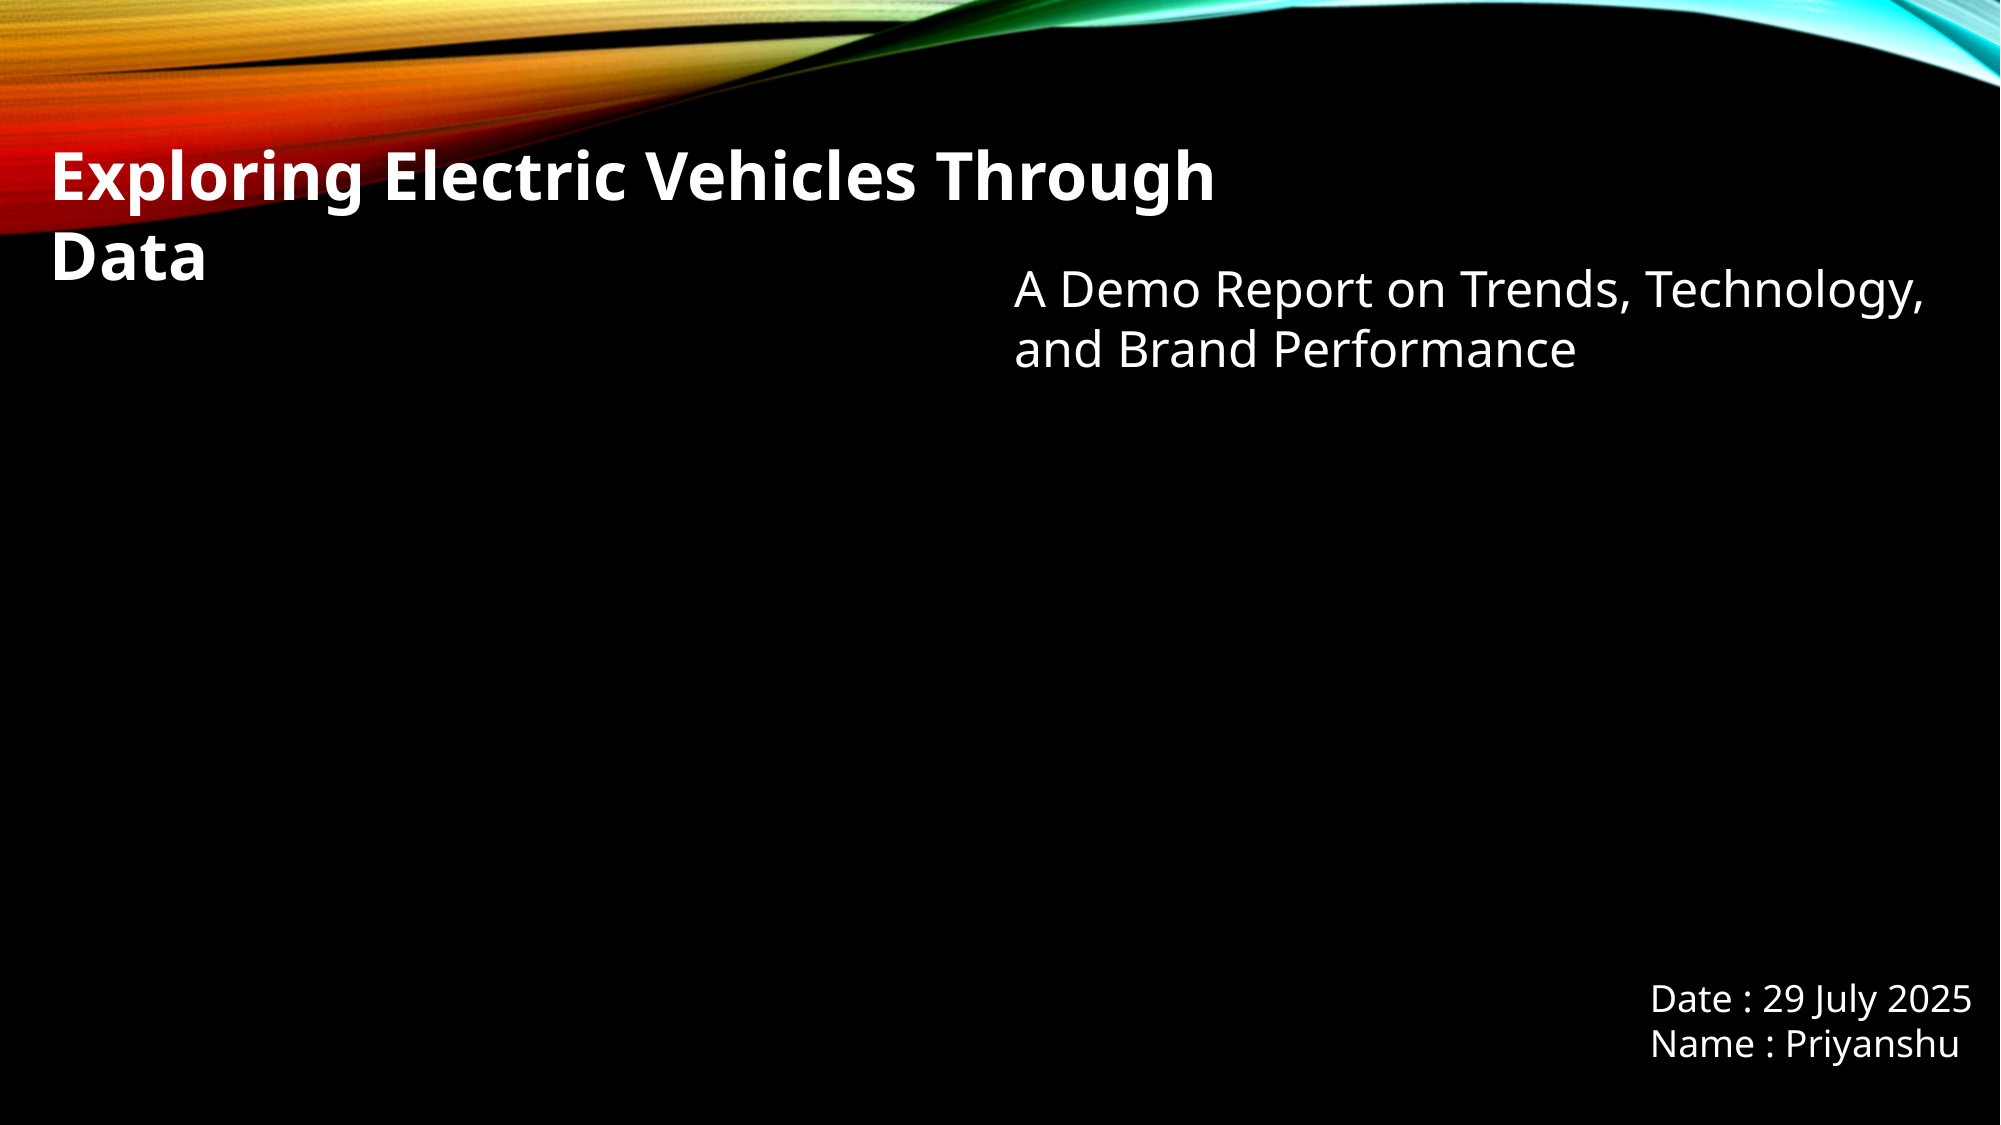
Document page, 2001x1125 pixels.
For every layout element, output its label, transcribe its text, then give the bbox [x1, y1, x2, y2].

text_box Exploring Electric Vehicles Through Data [35, 126, 1259, 382]
text_box A Demo Report on Trends, Technology, and Brand Performance [999, 250, 2000, 385]
picture [0, 0, 2000, 237]
text_box Date : 29 July 2025 Name : Priyanshu [1635, 967, 2000, 1072]
